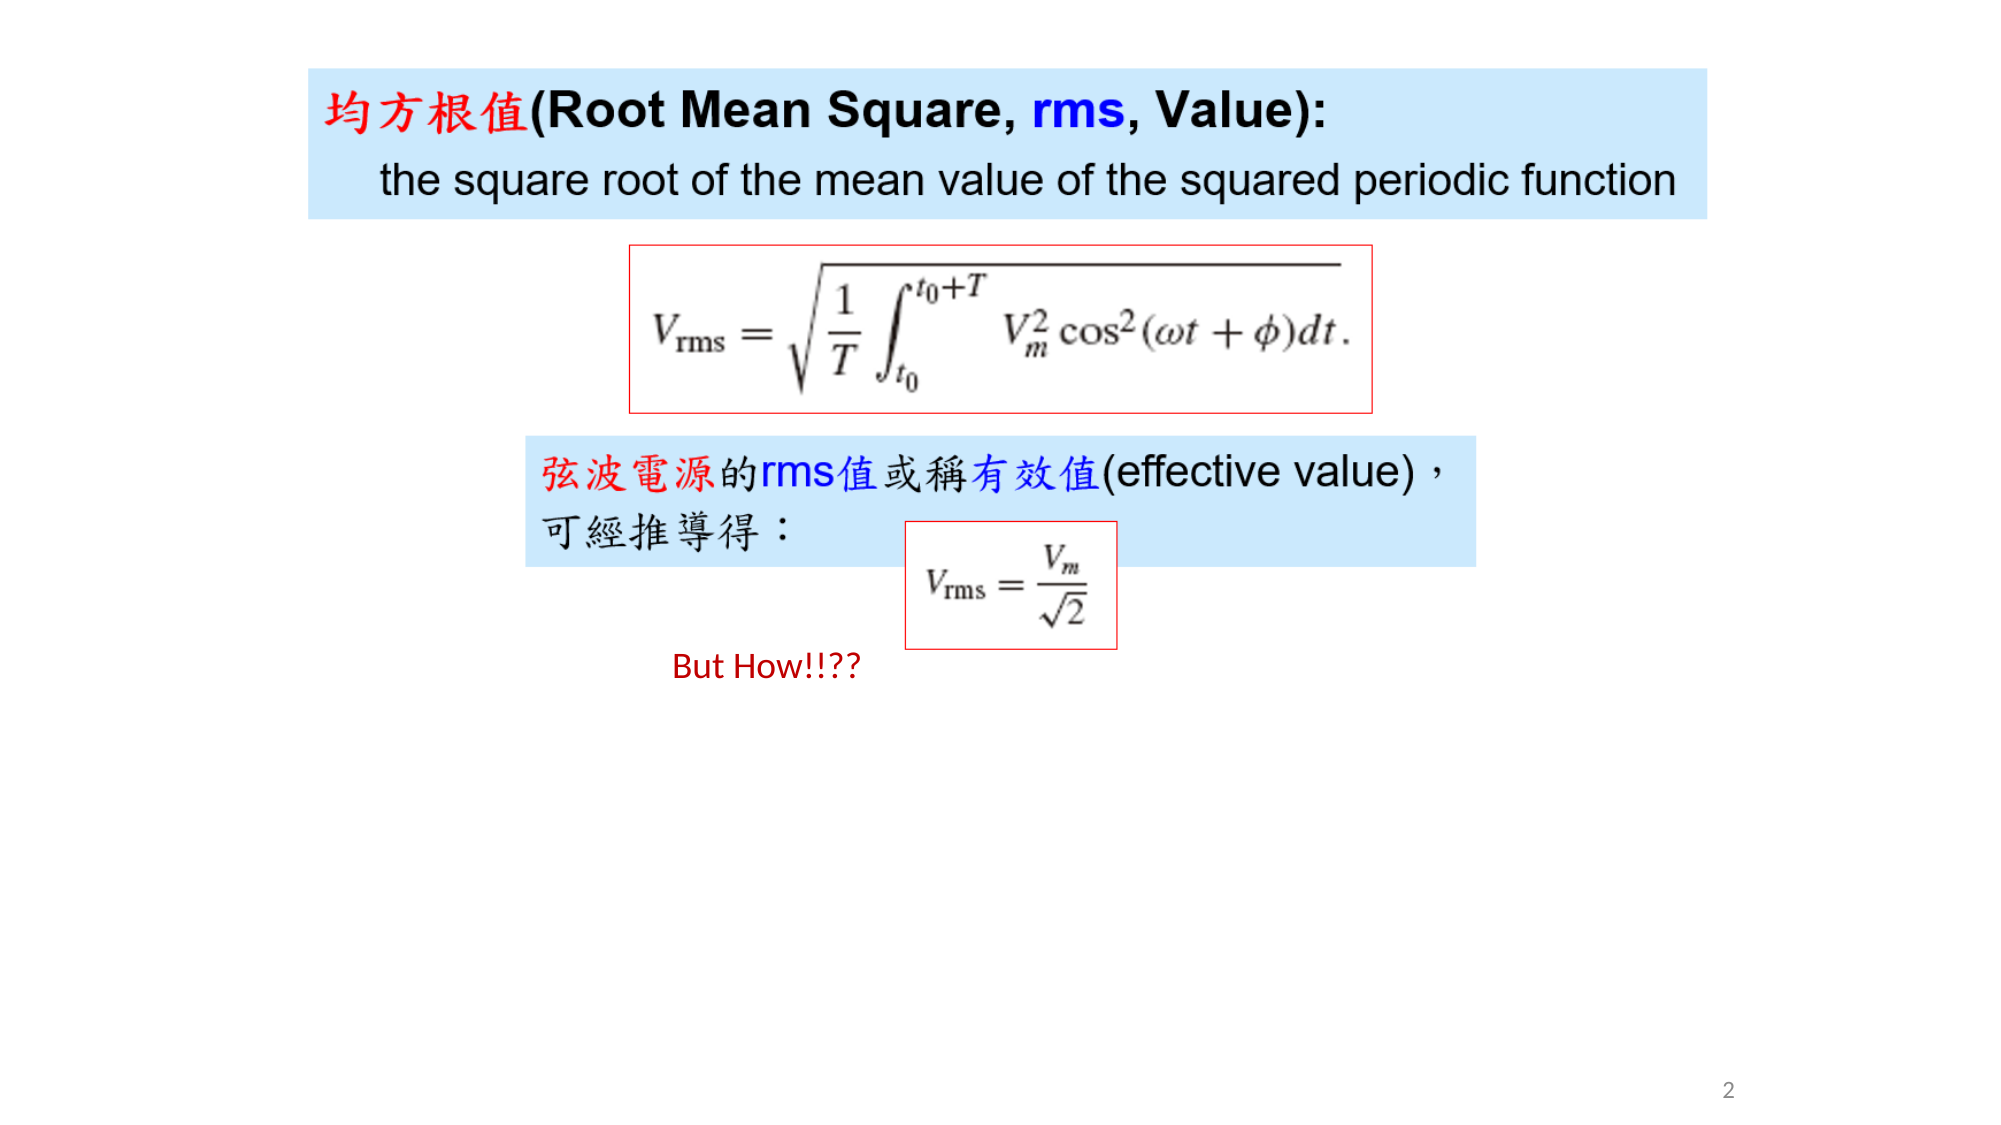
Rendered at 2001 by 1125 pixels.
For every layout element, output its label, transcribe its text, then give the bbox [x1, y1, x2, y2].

picture [291, 42, 1720, 658]
text_box But How!!?? [657, 658, 894, 694]
slide_number 2 [1611, 1058, 1750, 1119]
